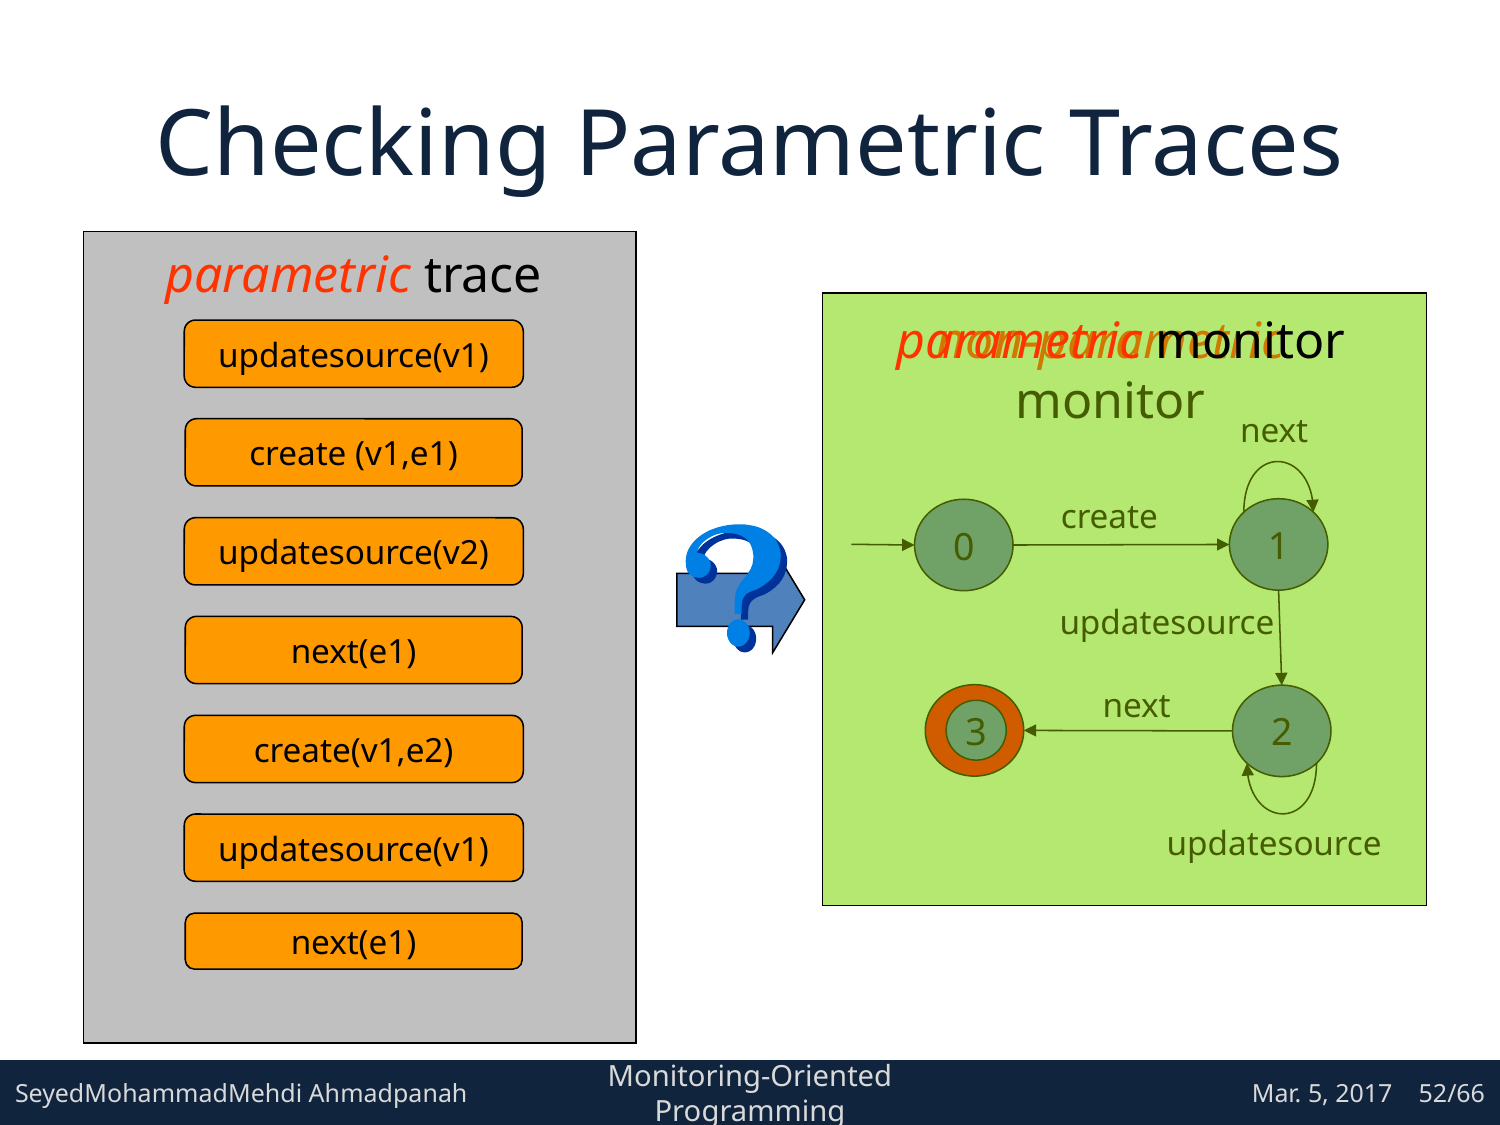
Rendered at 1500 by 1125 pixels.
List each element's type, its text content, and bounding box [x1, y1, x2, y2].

title Checking Parametric Traces [75, 45, 1425, 233]
text_box parametric trace [107, 235, 601, 310]
text_box next(e1) [185, 913, 523, 970]
text_box create(v1,e2) [184, 715, 524, 783]
text_box next(e1) [185, 616, 523, 684]
text_box [793, 580, 805, 620]
text_box [676, 573, 680, 627]
text_box updatesource(v2) [184, 517, 524, 585]
text_box [822, 292, 1427, 906]
picture [685, 523, 788, 653]
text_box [1278, 589, 1282, 686]
text_box updatesource(v1) [184, 320, 524, 388]
text_box updatesource(v1) [184, 814, 524, 882]
text_box parametric monitor [875, 300, 1367, 376]
text_box [83, 231, 637, 1044]
text_box create (v1,e1) [185, 418, 523, 486]
